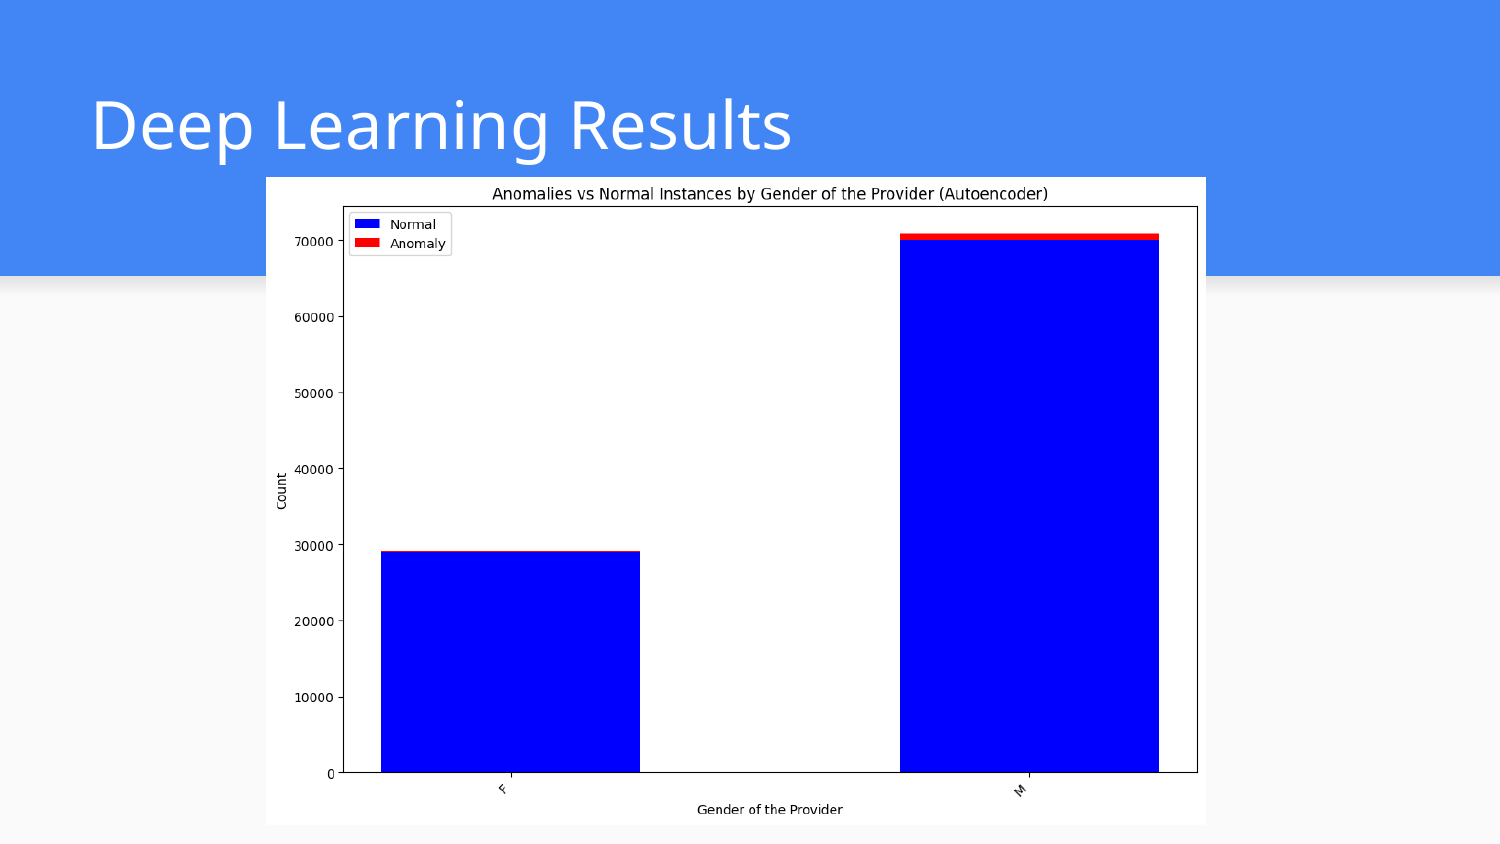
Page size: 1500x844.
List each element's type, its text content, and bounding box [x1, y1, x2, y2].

picture [266, 177, 1206, 826]
title Deep Learning Results [75, 52, 1425, 178]
